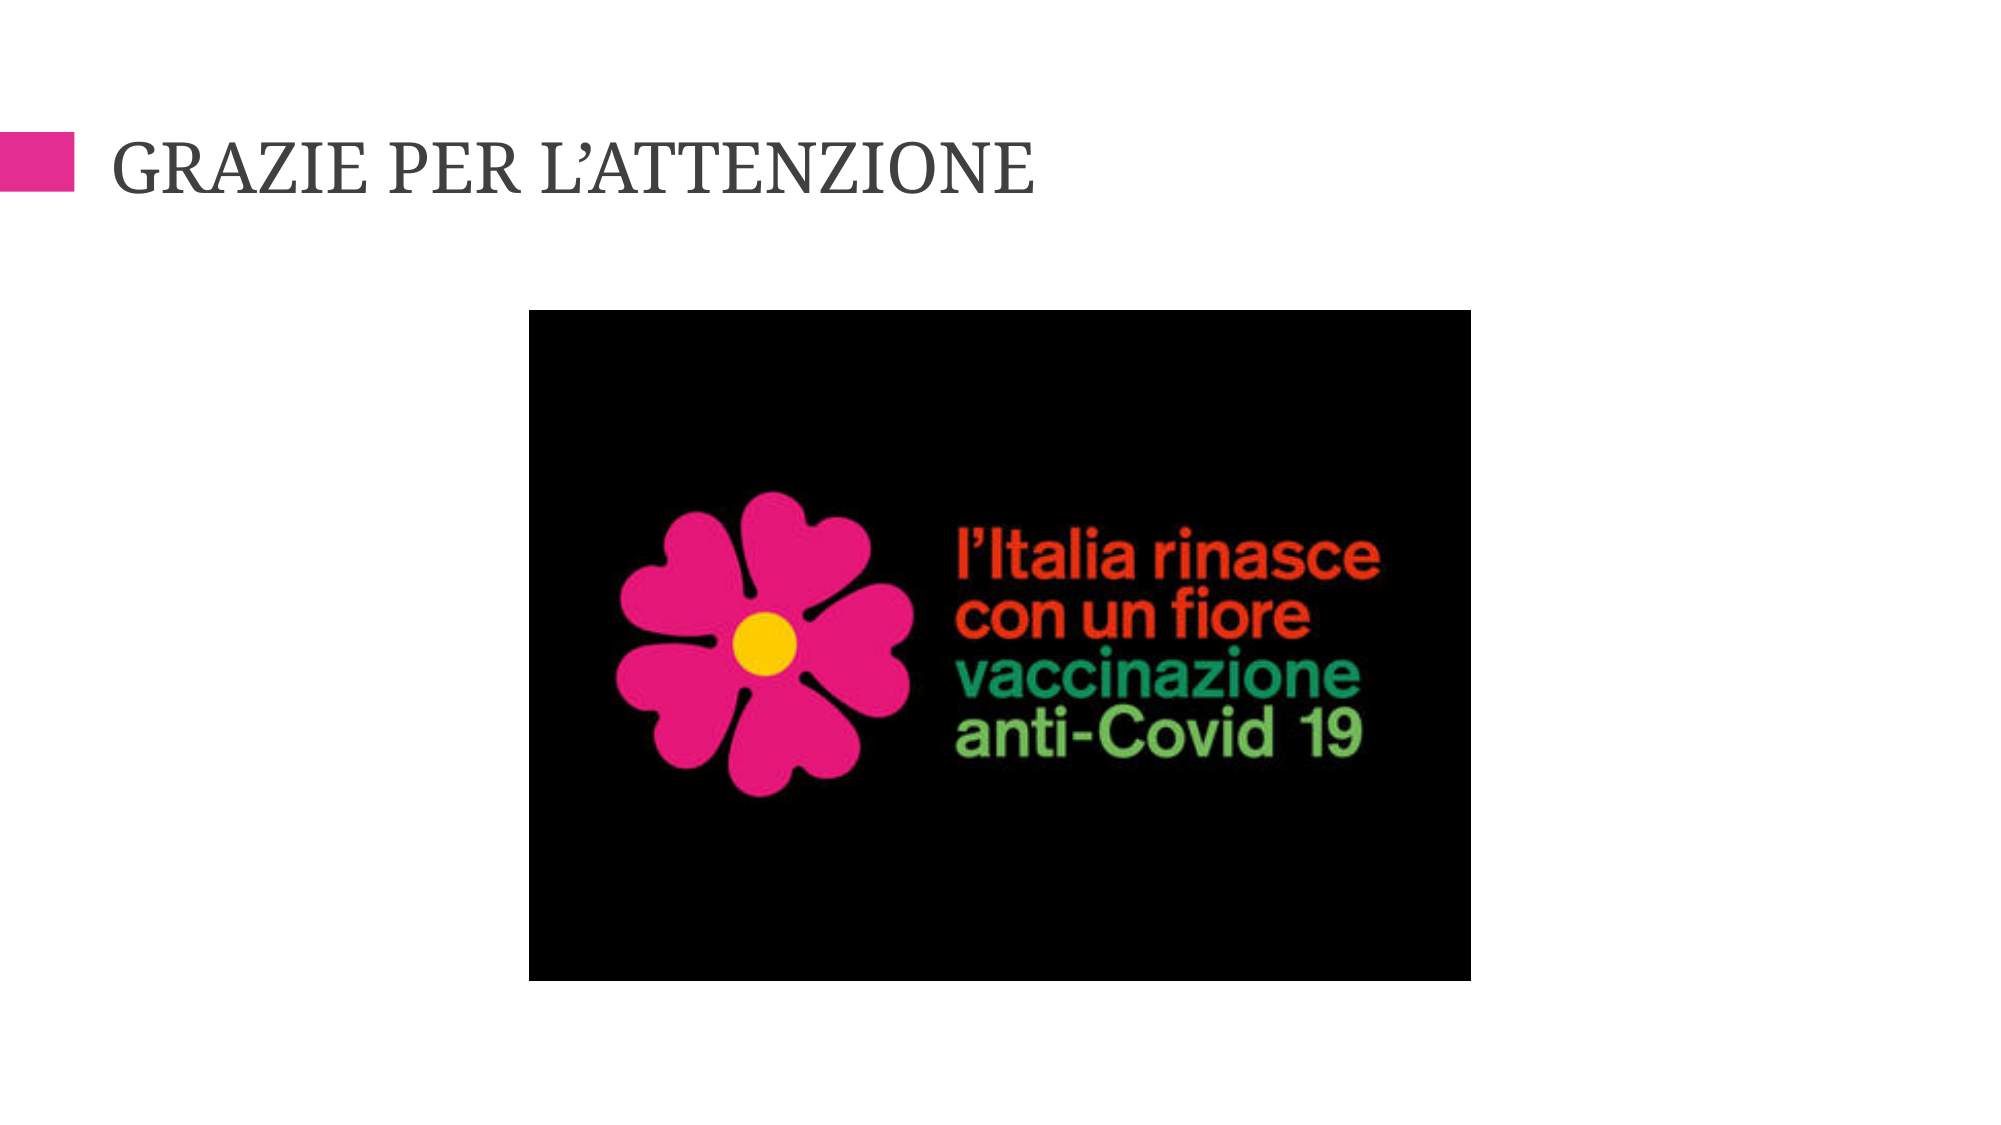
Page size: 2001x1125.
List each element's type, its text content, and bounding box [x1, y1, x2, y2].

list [529, 309, 1471, 981]
title Grazie per l’attenzione [95, 115, 1905, 237]
